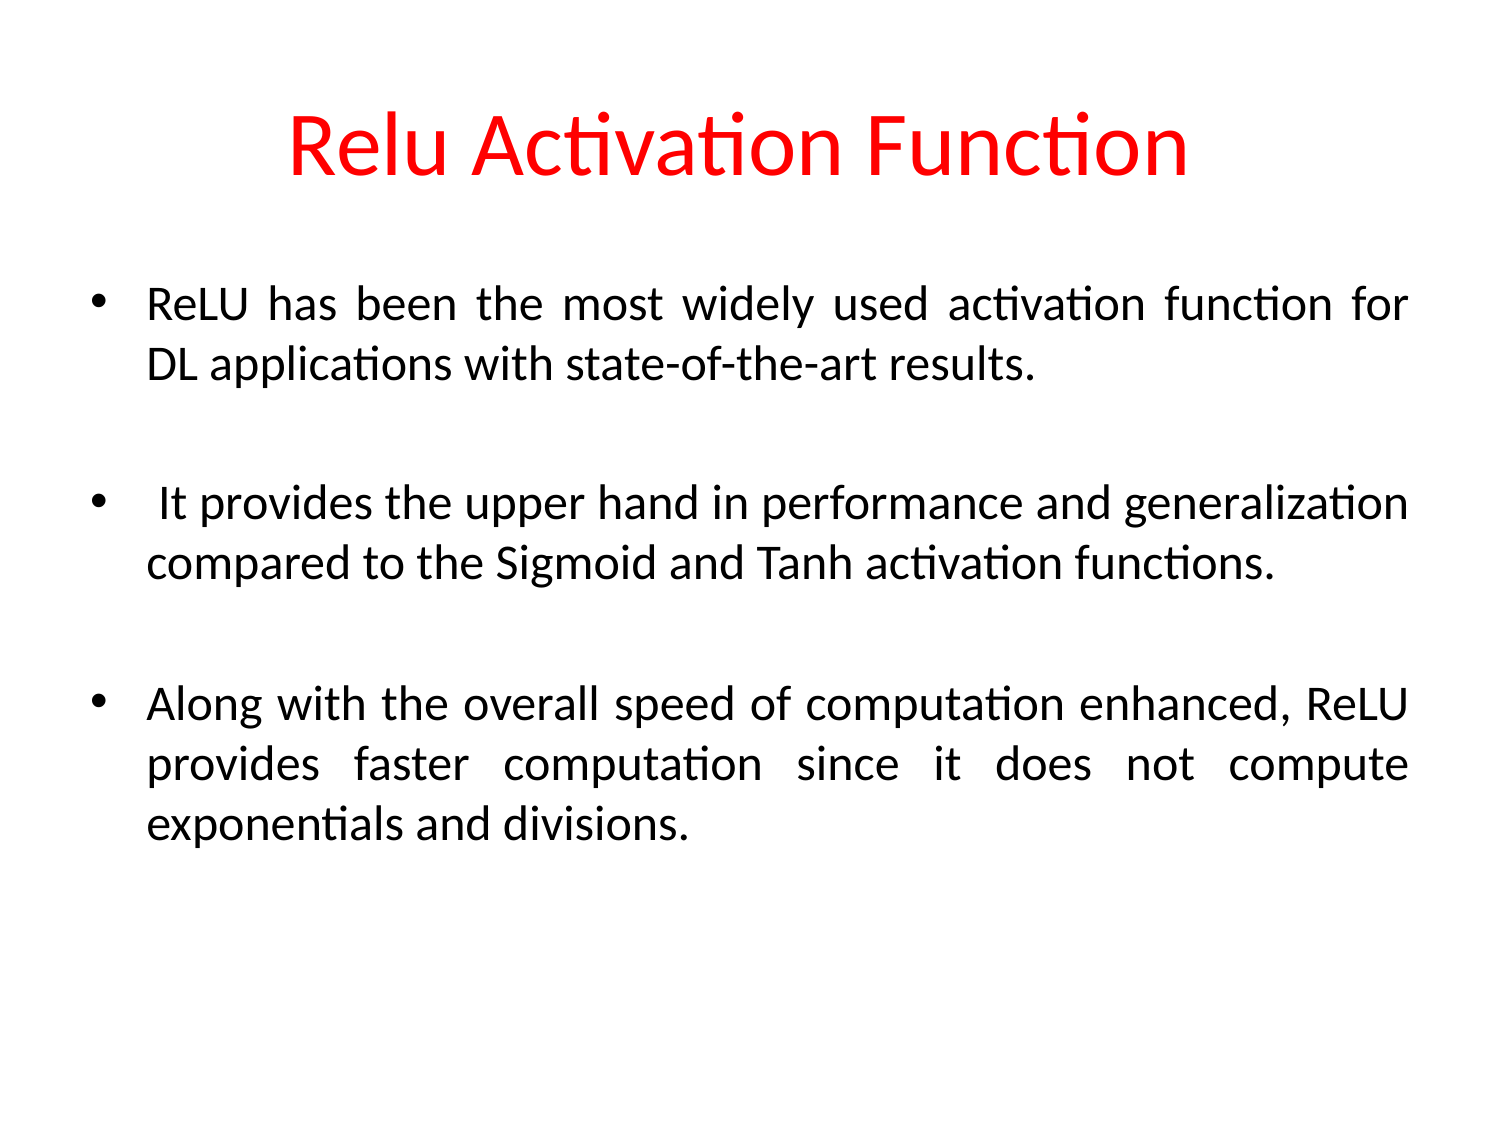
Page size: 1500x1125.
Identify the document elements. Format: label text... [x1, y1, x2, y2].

title Relu Activation Function [75, 45, 1425, 233]
list ReLU has been the most widely used activation function for DL applications with state-of-the-art results. It provides the upper hand in performance and generalization compared to the Sigmoid and Tanh activation functions. Along with the overall speed of computation enhanced, ReLU provides faster computation since it does not compute exponentials and divisions. [75, 262, 1425, 1005]
